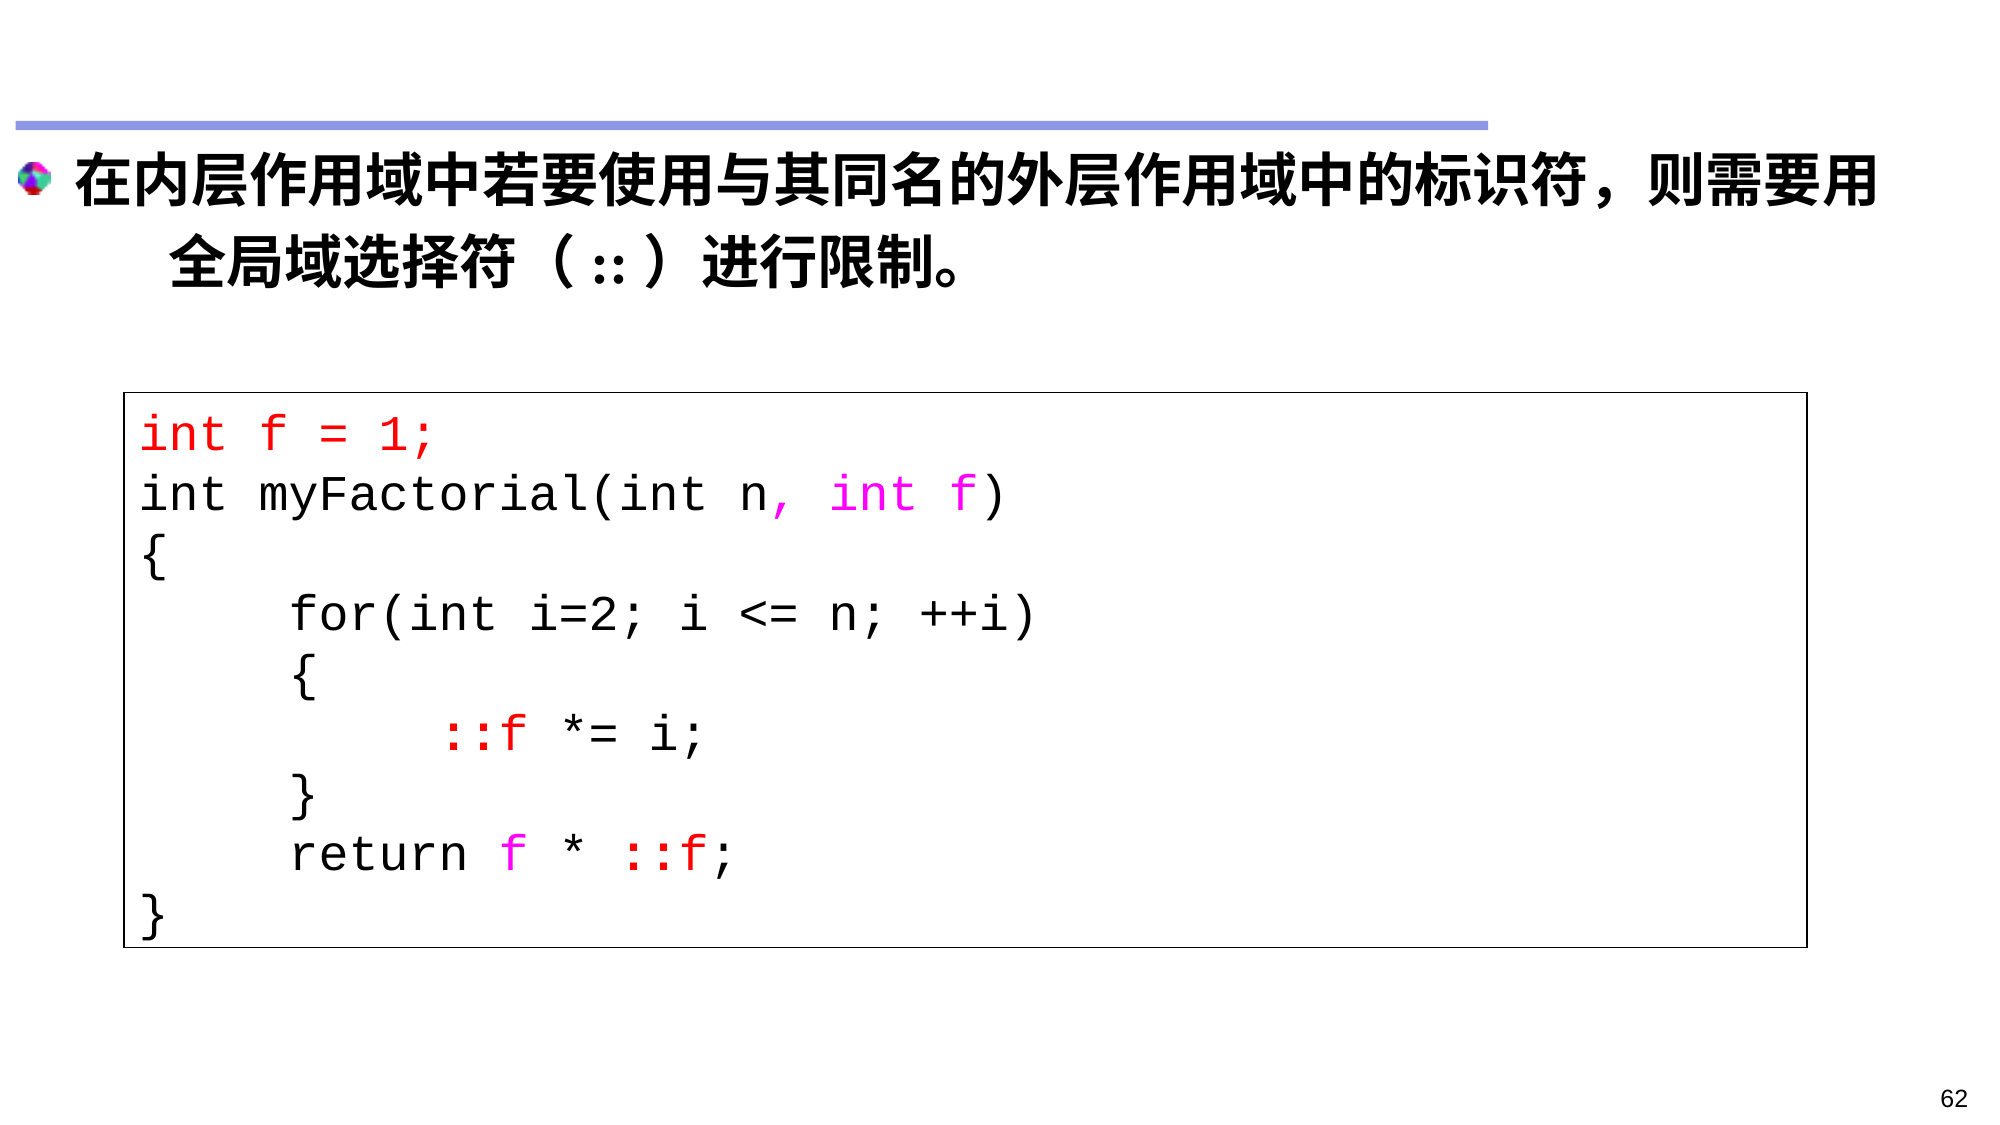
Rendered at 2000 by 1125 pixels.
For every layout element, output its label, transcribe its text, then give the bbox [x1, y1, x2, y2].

picture [18, 162, 51, 195]
text_box int f = 1; int myFactorial(int n, int f) { for(int i=2; i <= n; ++i) { ::f *= i; } return f * ::f; } [123, 392, 1807, 948]
list 在内层作用域中若要使用与其同名的外层作用域中的标识符，则需要用 全局域选择符（::）进行限制。 [15, 141, 1984, 1118]
text_box 62 [1786, 1074, 1984, 1113]
